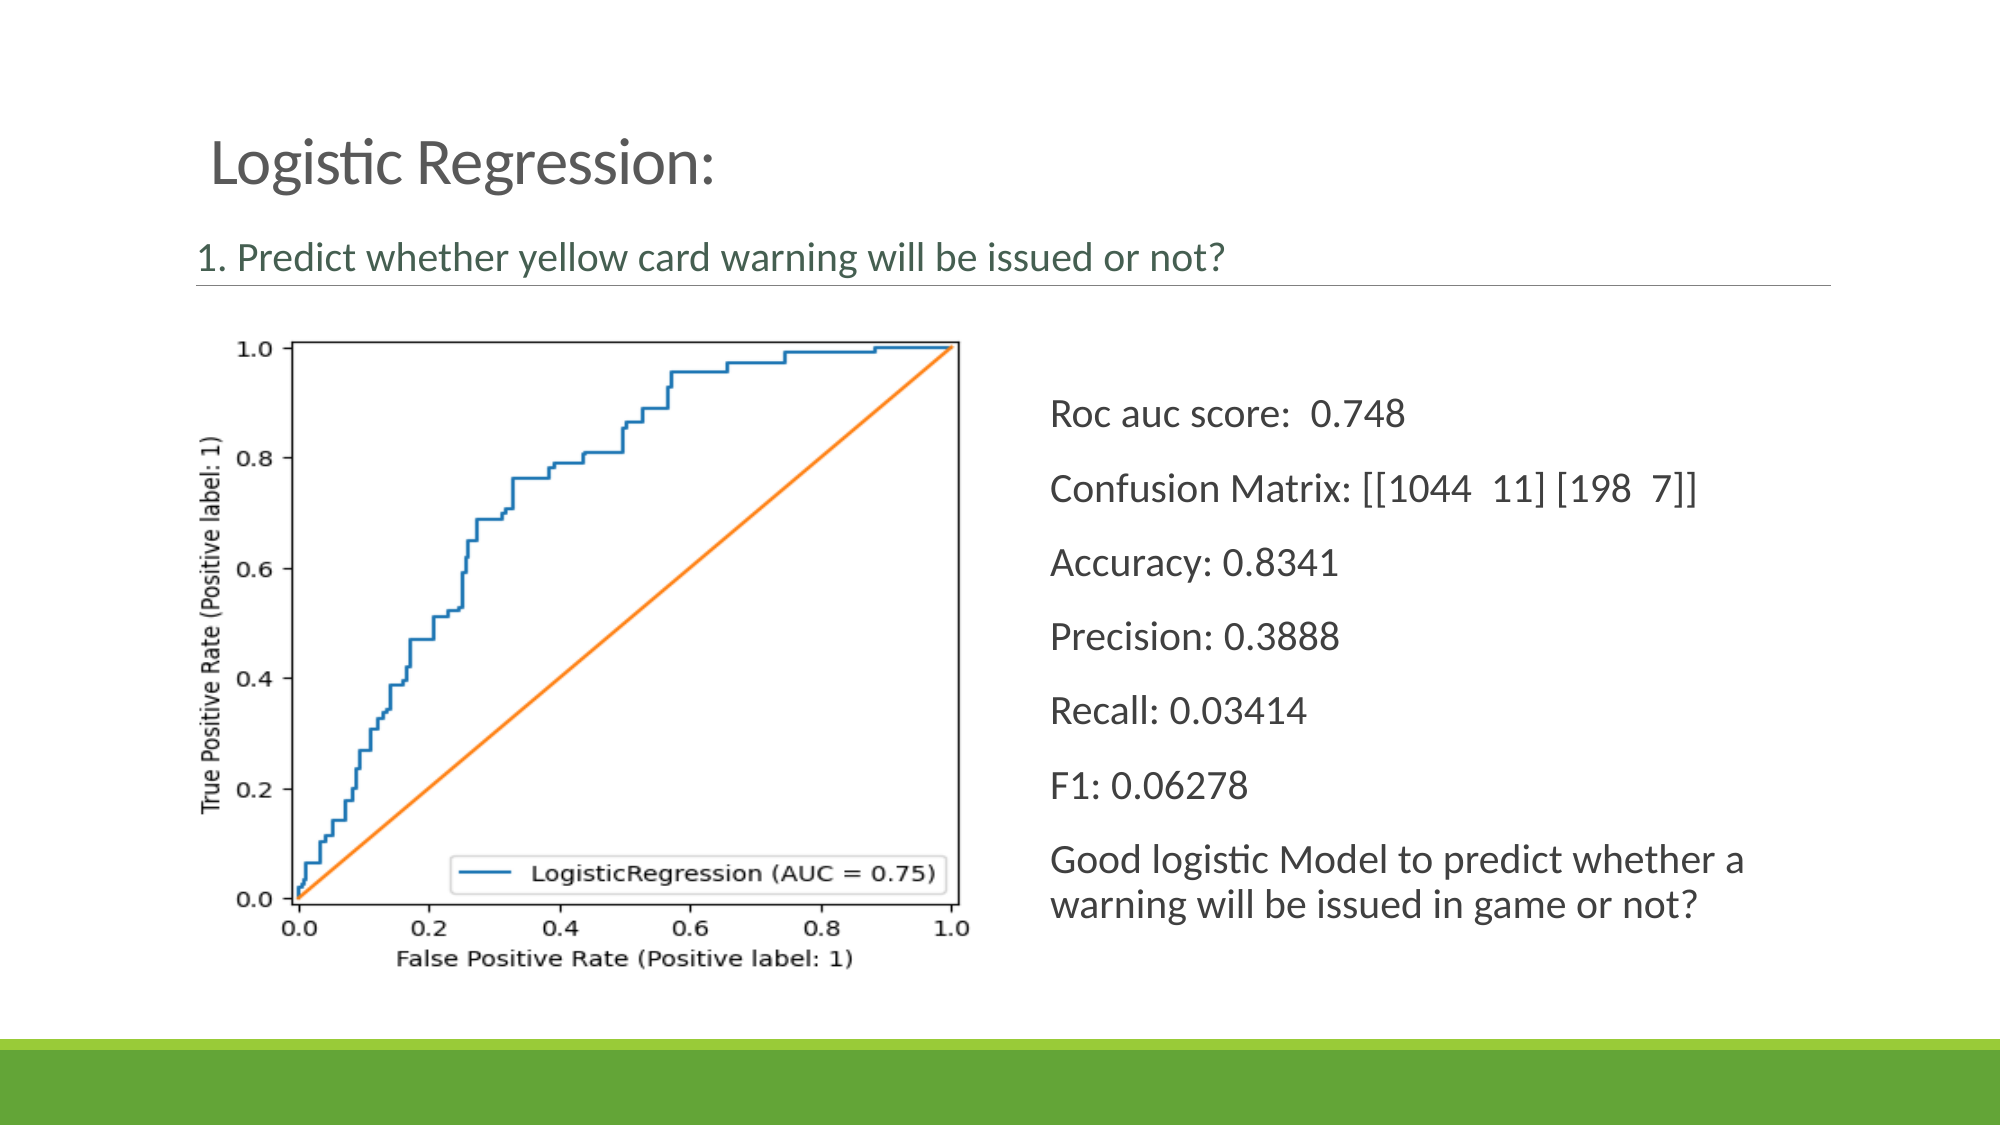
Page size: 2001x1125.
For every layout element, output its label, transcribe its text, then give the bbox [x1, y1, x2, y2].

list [99, 318, 1070, 1001]
title Logistic Regression: [195, 82, 1845, 204]
list 1. Predict whether yellow card warning will be issued or not? [180, 198, 1546, 319]
list Roc auc score: 0.748 Confusion Matrix: [[1044 11] [198 7]] Accuracy: 0.8341 Precision: 0.3888 Recall: 0.03414 F1: 0.06278 Good logistic Model to predict whether a warning will be issued in game or not? [1035, 384, 1845, 1125]
